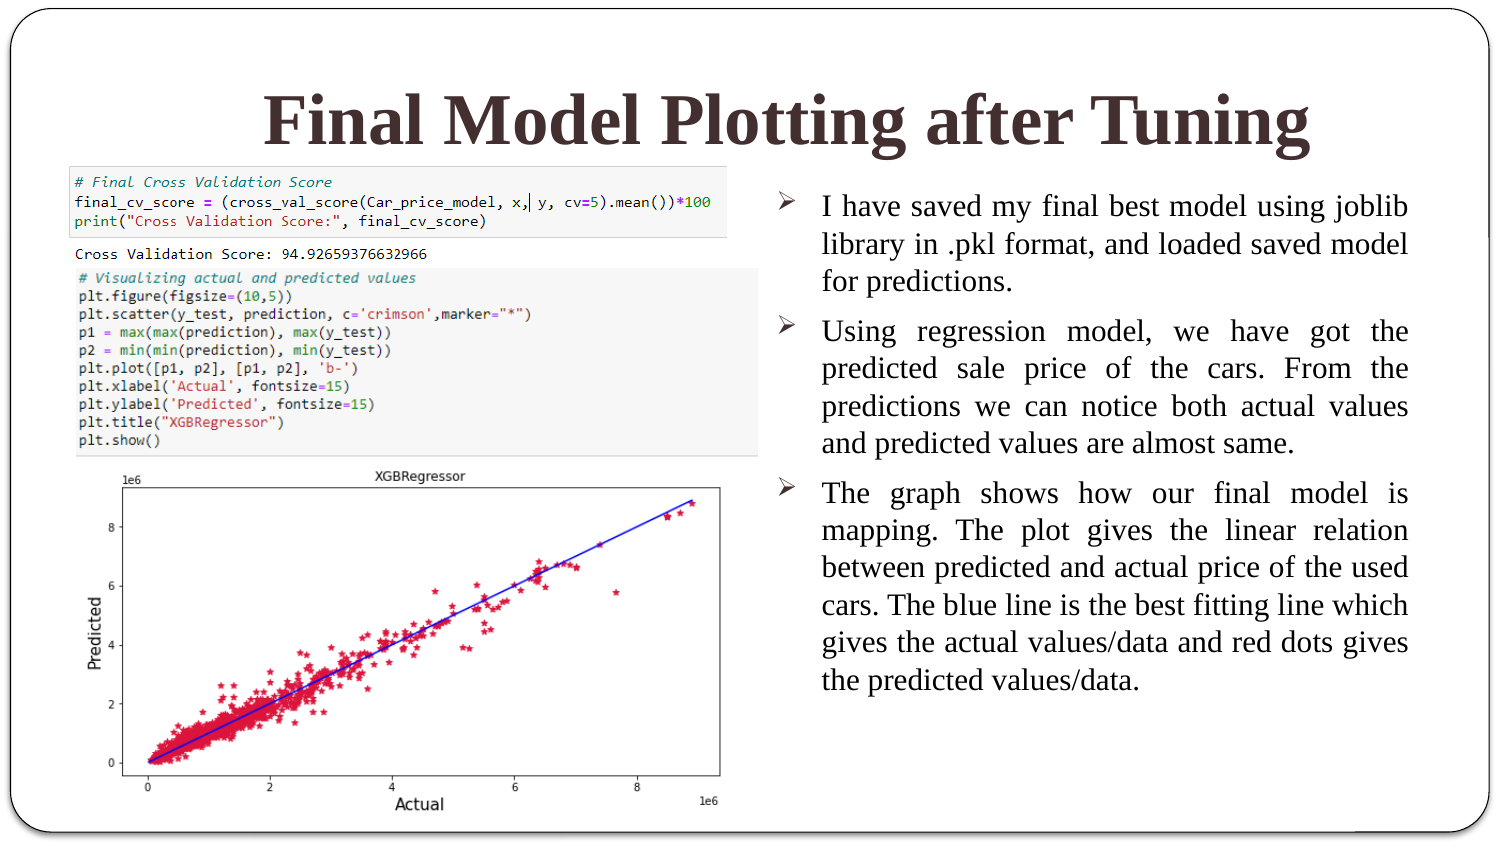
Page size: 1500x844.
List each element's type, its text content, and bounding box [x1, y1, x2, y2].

list I have saved my final best model using joblib library in .pkl format, and loaded saved model for predictions. Using regression model, we have got the predicted sale price of the cars. From the predictions we can notice both actual values and predicted values are almost same. The graph shows how our final model is mapping. The plot gives the linear relation between predicted and actual price of the used cars. The blue line is the best fitting line which gives the actual values/data and red dots gives the predicted values/data. [761, 178, 1425, 741]
title Final Model Plotting after Tuning [150, 33, 1425, 175]
picture [76, 268, 758, 823]
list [64, 161, 727, 273]
